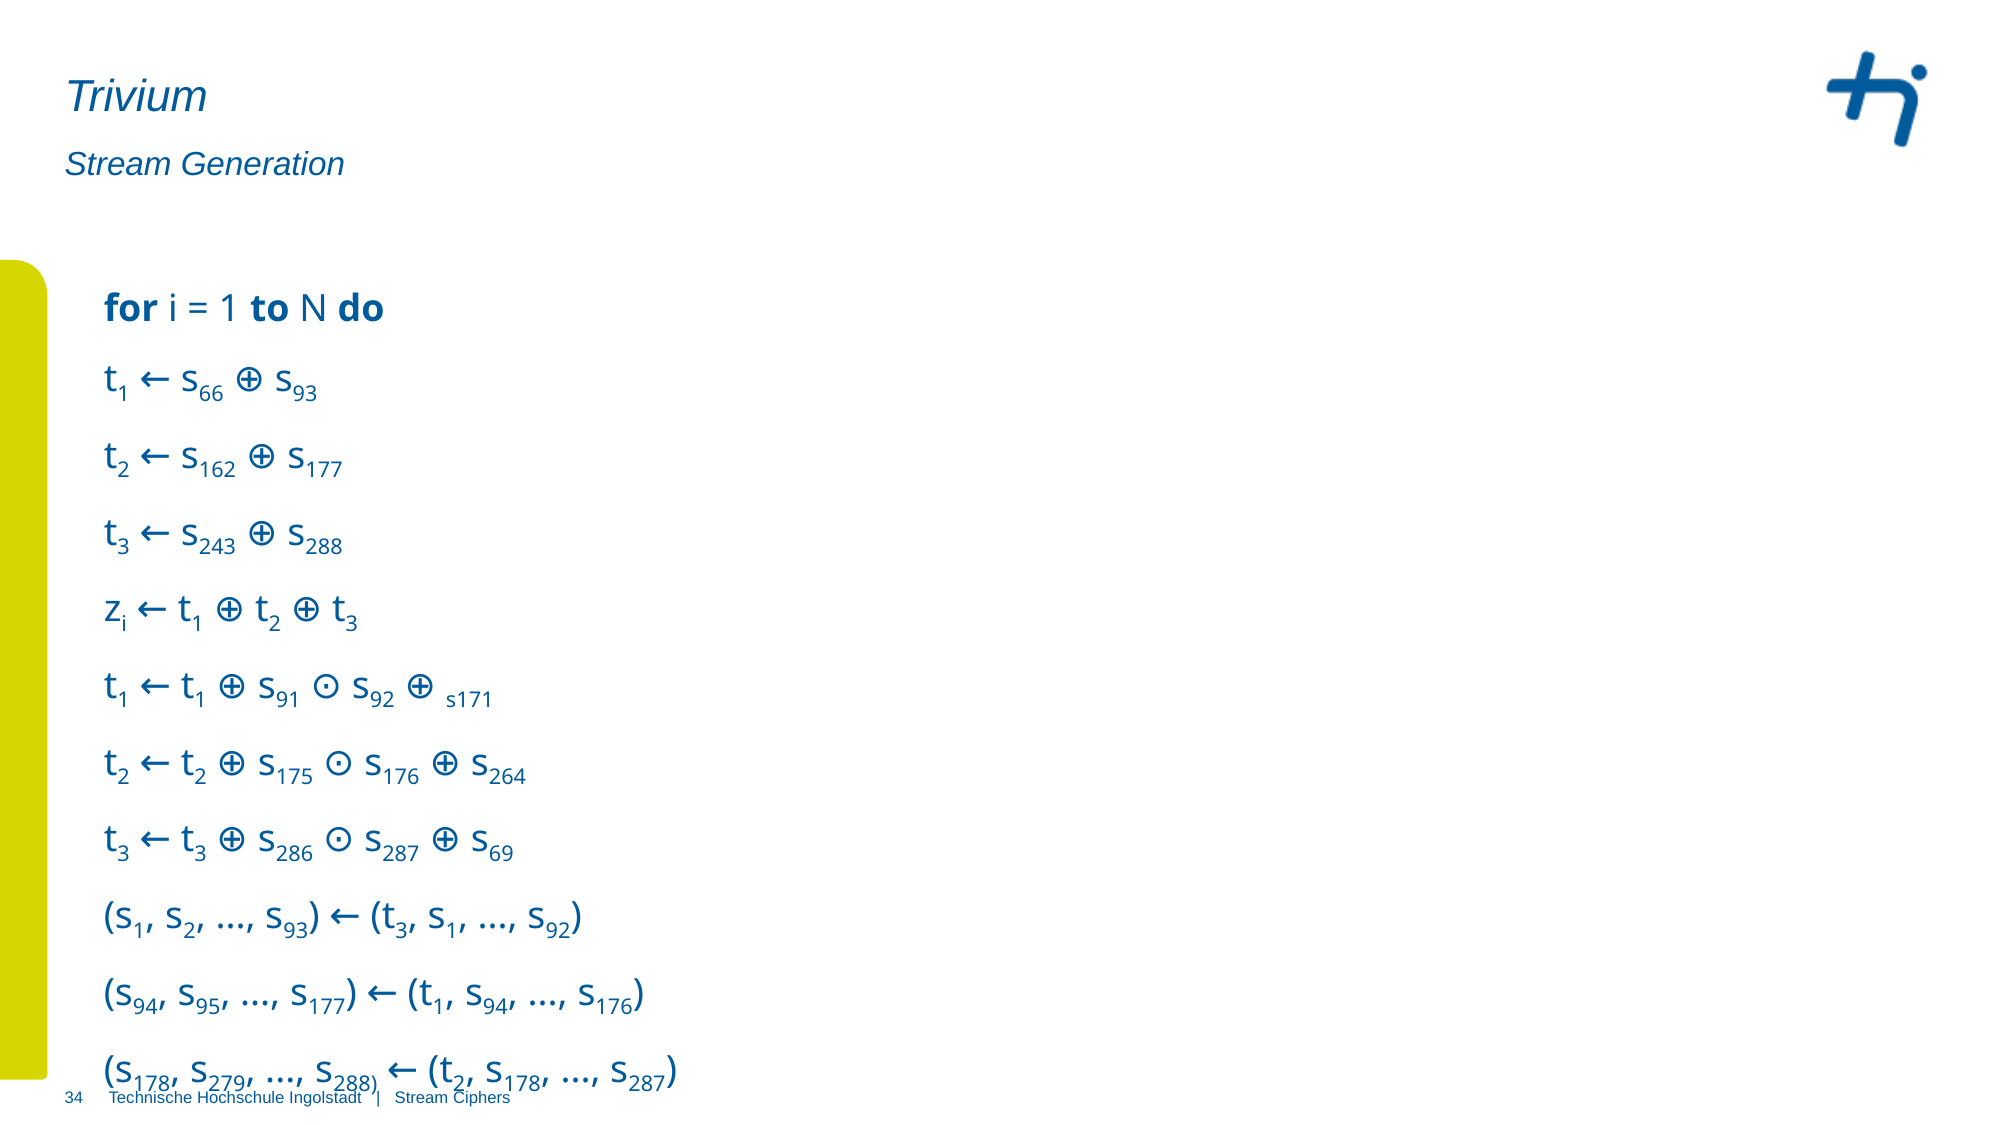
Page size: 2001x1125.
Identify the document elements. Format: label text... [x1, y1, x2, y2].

subtitle Stream Generation [64, 122, 1665, 179]
slide_number 34 [64, 1087, 107, 1122]
title Trivium [64, 66, 1665, 121]
list for i = 1 to N do t1 ← s66 ⊕ s93 t2 ← s162 ⊕ s177 t3 ← s243 ⊕ s288 zi ← t1 ⊕ t2 ⊕ t3 t1 ← t1 ⊕ s91 ⊙ s92 ⊕ s171 t2 ← t2 ⊕ s175 ⊙ s176 ⊕ s264 t3 ← t3 ⊕ s286 ⊙ s287 ⊕ s69 (s1, s2, ..., s93) ← (t3, s1, ..., s92) (s94, s95, ..., s177) ← (t1, s94, ..., s176) (s178, s279, ..., s288) ← (t2, s178, ..., s287) end for [103, 261, 1919, 1069]
